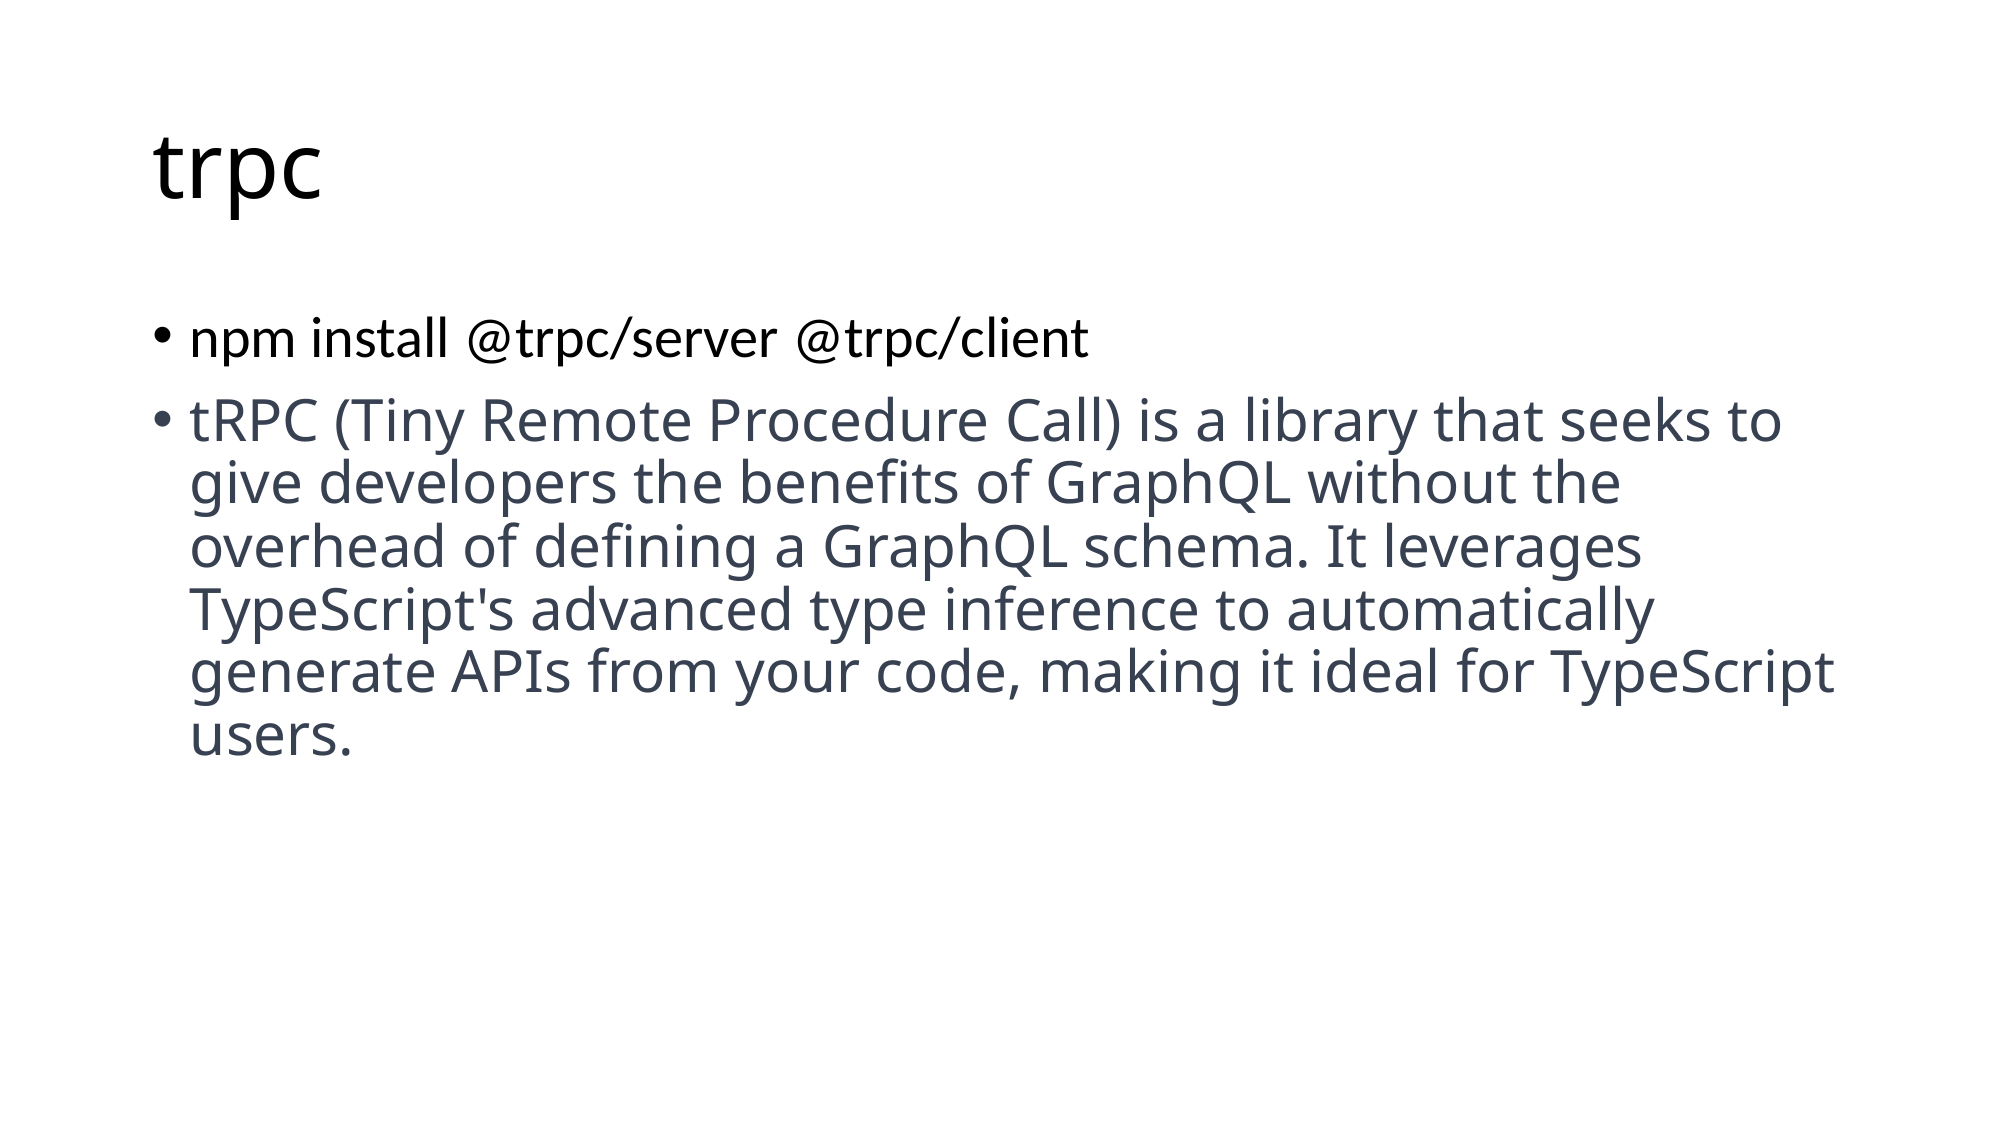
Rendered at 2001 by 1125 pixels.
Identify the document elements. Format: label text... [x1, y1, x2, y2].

list npm install @trpc/server @trpc/client tRPC (Tiny Remote Procedure Call) is a library that seeks to give developers the benefits of GraphQL without the overhead of defining a GraphQL schema. It leverages TypeScript's advanced type inference to automatically generate APIs from your code, making it ideal for TypeScript users. [137, 299, 1863, 1014]
title trpc [137, 59, 1863, 278]
